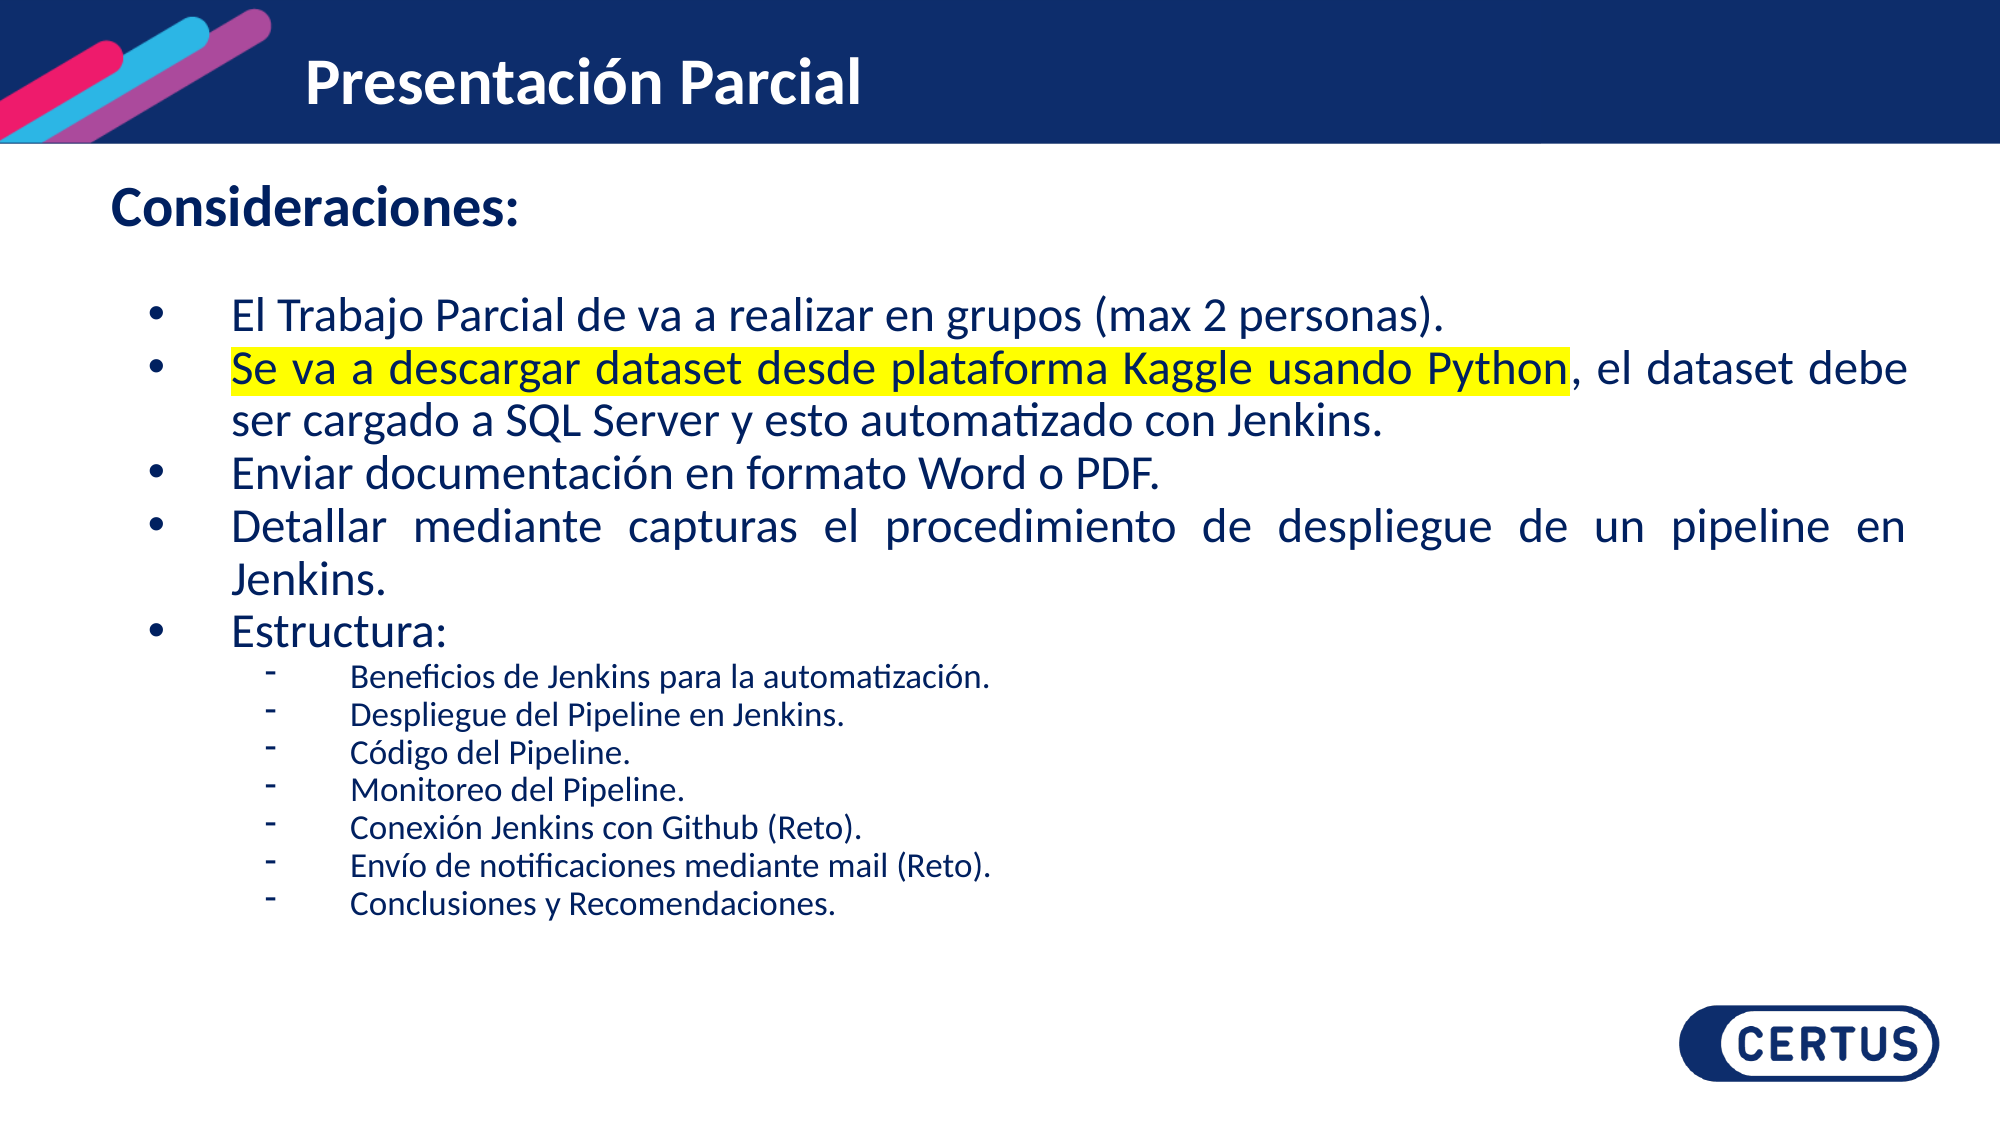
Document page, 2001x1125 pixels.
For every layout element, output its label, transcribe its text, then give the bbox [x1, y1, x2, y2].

text_box El Trabajo Parcial de va a realizar en grupos (max 2 personas). Se va a descargar dataset desde plataforma Kaggle usando Python, el dataset debe ser cargado a SQL Server y esto automatizado con Jenkins. Enviar documentación en formato Word o PDF. Detallar mediante capturas el procedimiento de despliegue de un pipeline en Jenkins. Estructura: Beneficios de Jenkins para la automatización. Despliegue del Pipeline en Jenkins. Código del Pipeline. Monitoreo del Pipeline. Conexión Jenkins con Github (Reto). Envío de notificaciones mediante mail (Reto). Conclusiones y Recomendaciones. [121, 281, 1924, 939]
list Consideraciones: [76, 168, 1802, 257]
title Presentación Parcial [290, 22, 1901, 144]
picture [1607, 956, 1999, 1121]
picture [0, 0, 1541, 144]
